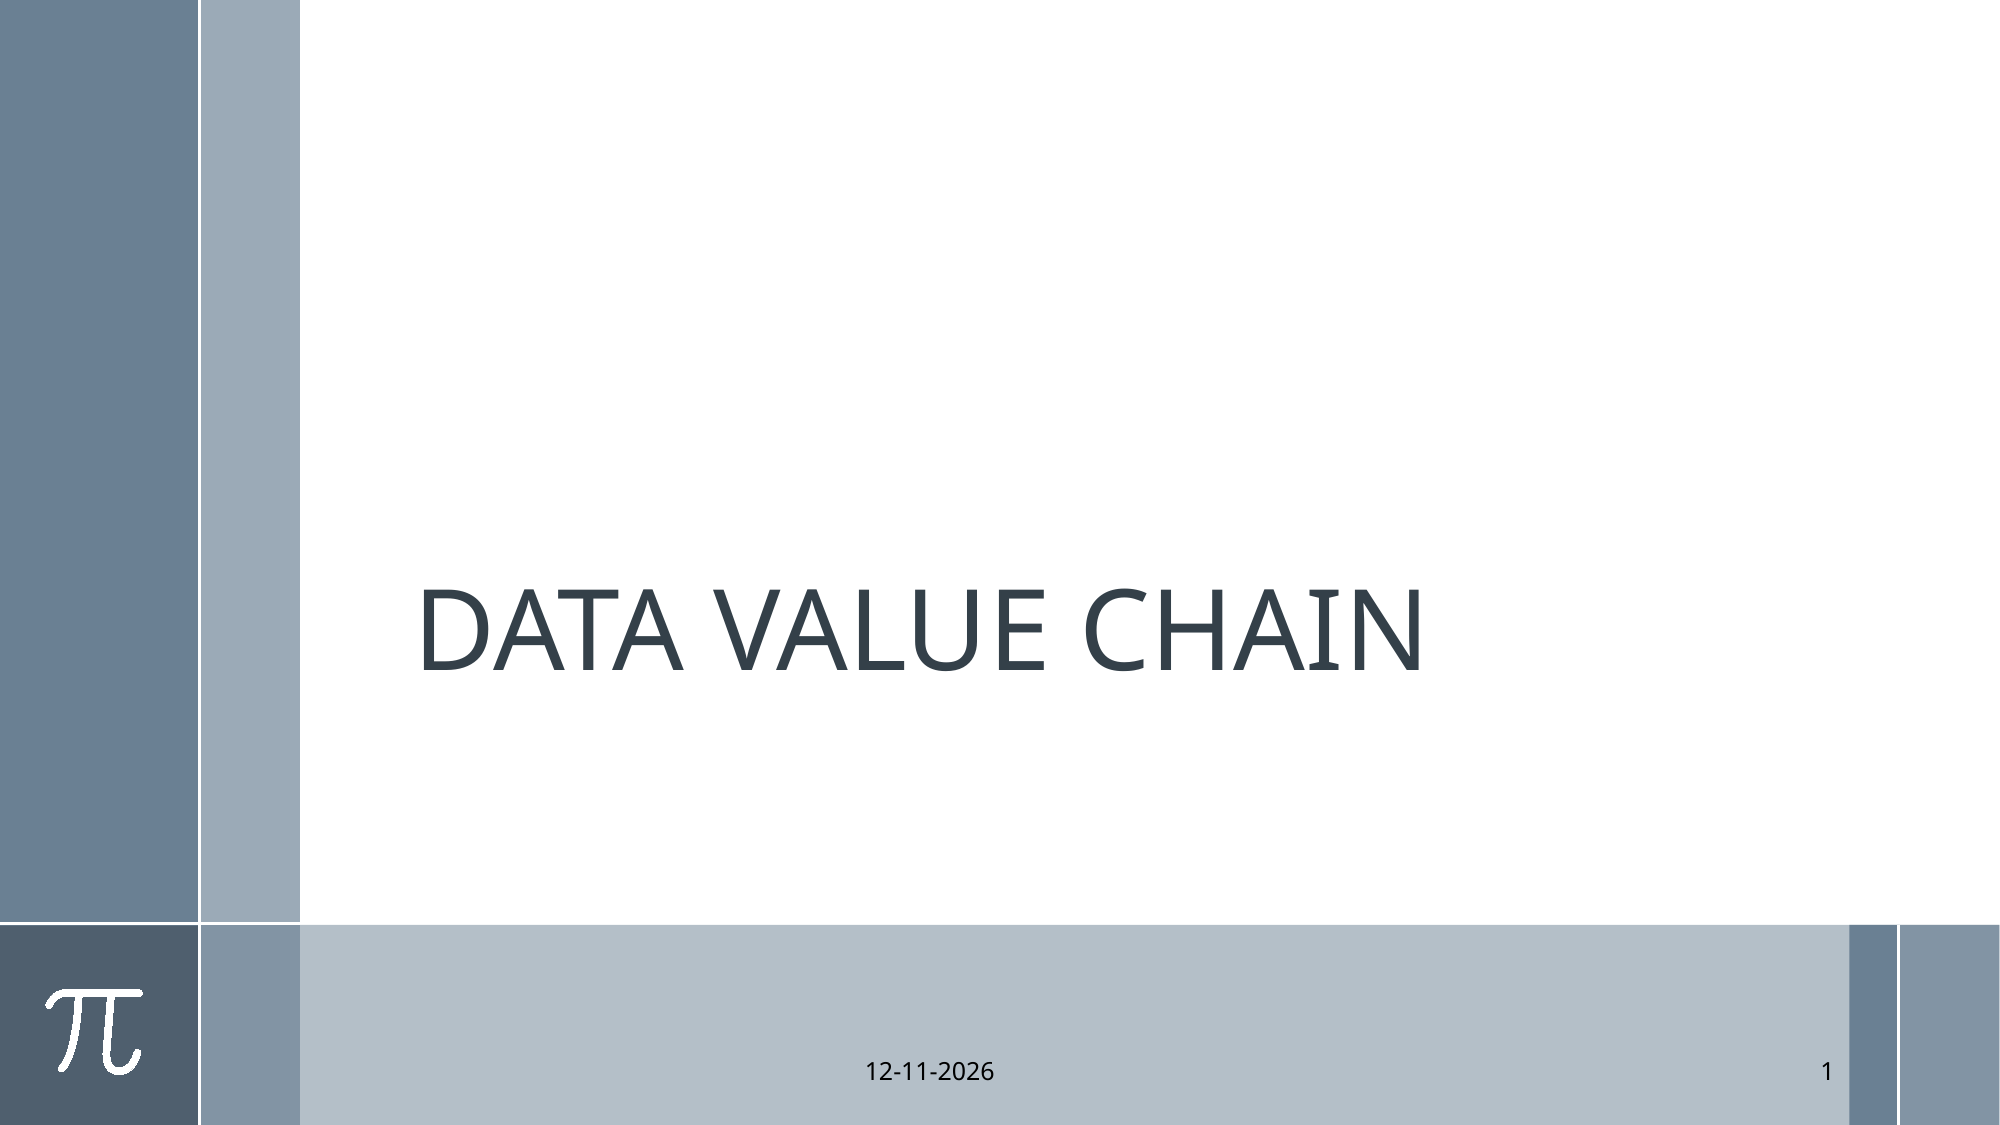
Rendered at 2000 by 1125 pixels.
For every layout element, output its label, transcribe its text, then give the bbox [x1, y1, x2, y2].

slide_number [849, 1042, 1050, 1103]
slide_number 1 [1749, 1042, 1850, 1103]
title DATA VALUE CHAIN [398, 262, 1765, 703]
